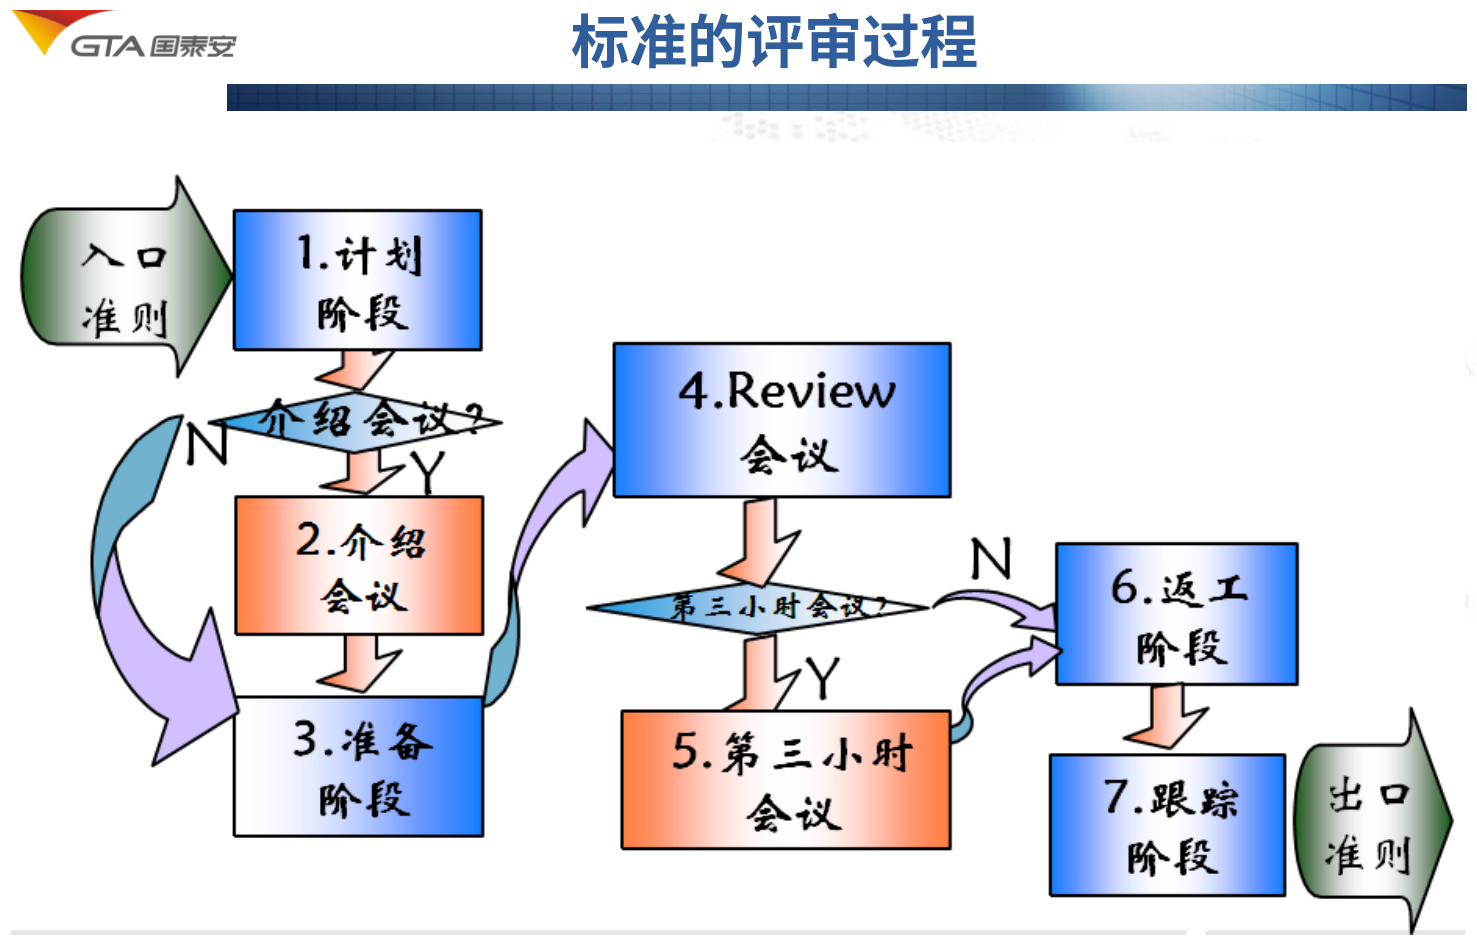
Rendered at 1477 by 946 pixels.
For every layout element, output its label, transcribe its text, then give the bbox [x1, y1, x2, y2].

title 标准的评审过程 [399, 22, 1151, 73]
picture [11, 10, 237, 57]
picture [0, 84, 1476, 946]
